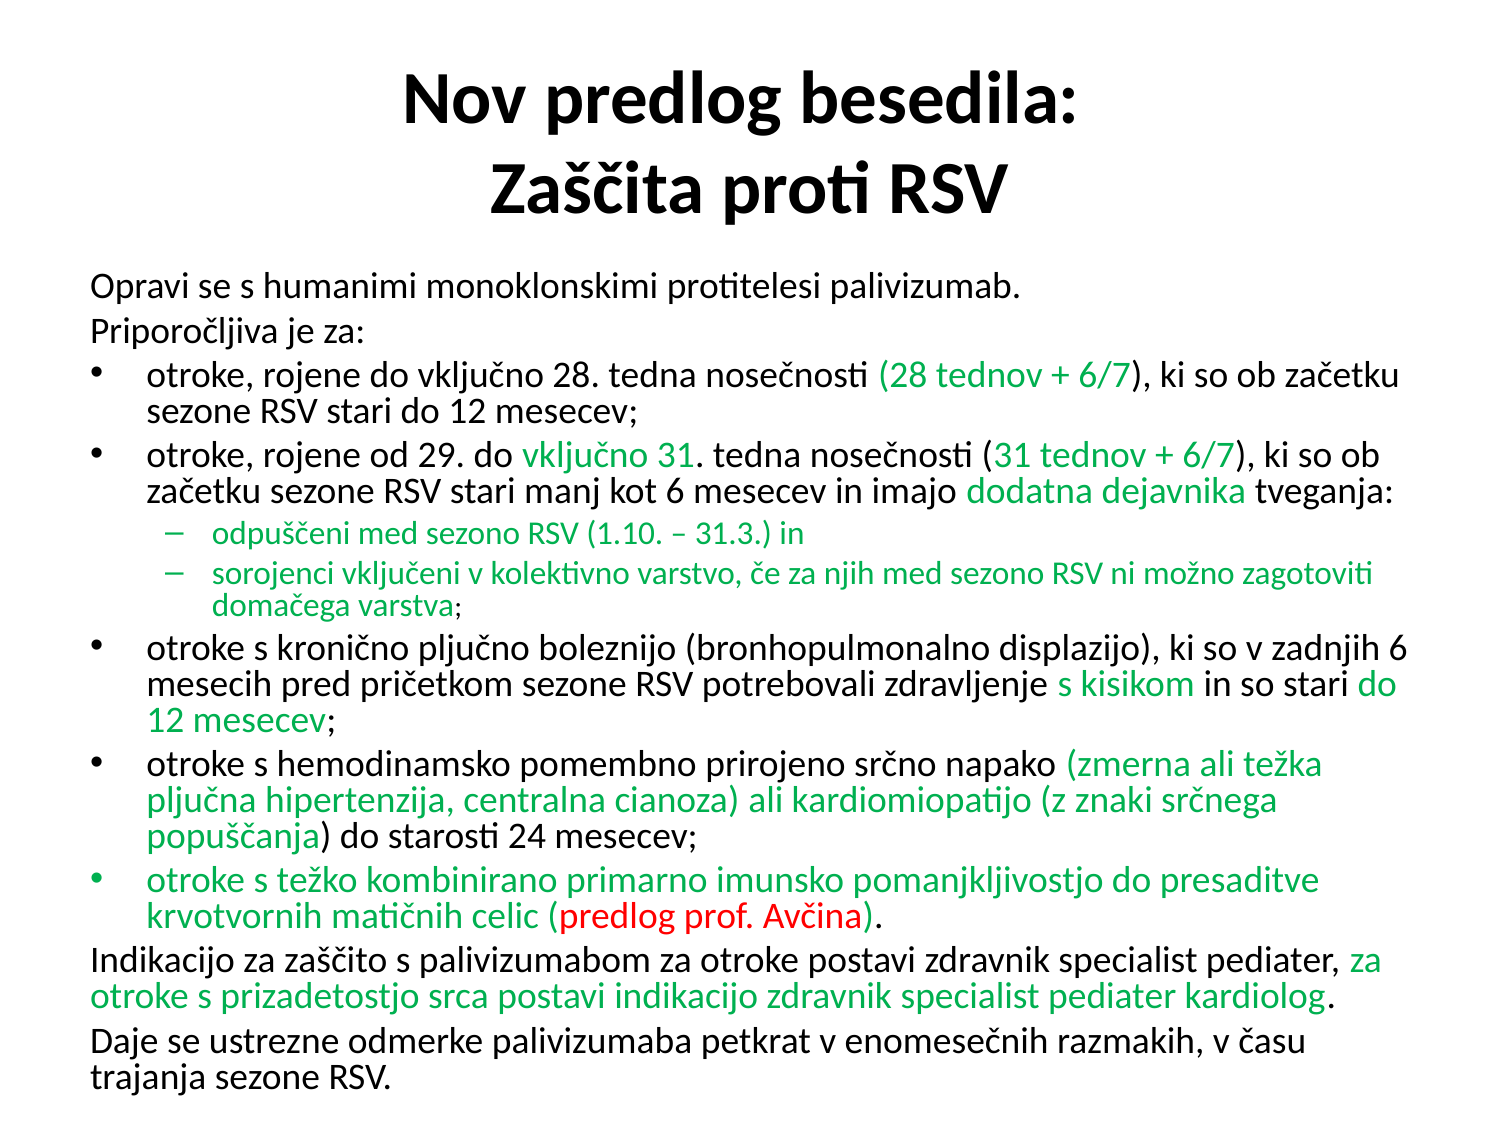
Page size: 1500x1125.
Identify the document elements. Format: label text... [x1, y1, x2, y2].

title Nov predlog besedila: Zaščita proti RSV [75, 45, 1425, 233]
list Opravi se s humanimi monoklonskimi protitelesi palivizumab. Priporočljiva je za: otroke, rojene do vključno 28. tedna nosečnosti (28 tednov + 6/7), ki so ob začetku sezone RSV stari do 12 mesecev; otroke, rojene od 29. do vključno 31. tedna nosečnosti (31 tednov + 6/7), ki so ob začetku sezone RSV stari manj kot 6 mesecev in imajo dodatna dejavnika tveganja: odpuščeni med sezono RSV (1.10. – 31.3.) in sorojenci vključeni v kolektivno varstvo, če za njih med sezono RSV ni možno zagotoviti domačega varstva; otroke s kronično pljučno boleznijo (bronhopulmonalno displazijo), ki so v zadnjih 6 mesecih pred pričetkom sezone RSV potrebovali zdravljenje s kisikom in so stari do 12 mesecev; otroke s hemodinamsko pomembno prirojeno srčno napako (zmerna ali težka pljučna hipertenzija, centralna cianoza) ali kardiomiopatijo (z znaki srčnega popuščanja) do starosti 24 mesecev; otroke s težko kombinirano primarno imunsko pomanjkljivostjo do presaditve krvotvornih matičnih celic (predlog prof. Avčina). Indikacijo za zaščito s palivizumabom za otroke postavi zdravnik specialist pediater, za otroke s prizadetostjo srca postavi indikacijo zdravnik specialist pediater kardiolog. Daje se ustrezne odmerke palivizumaba petkrat v enomesečnih razmakih, v času trajanja sezone RSV. [75, 262, 1425, 1005]
